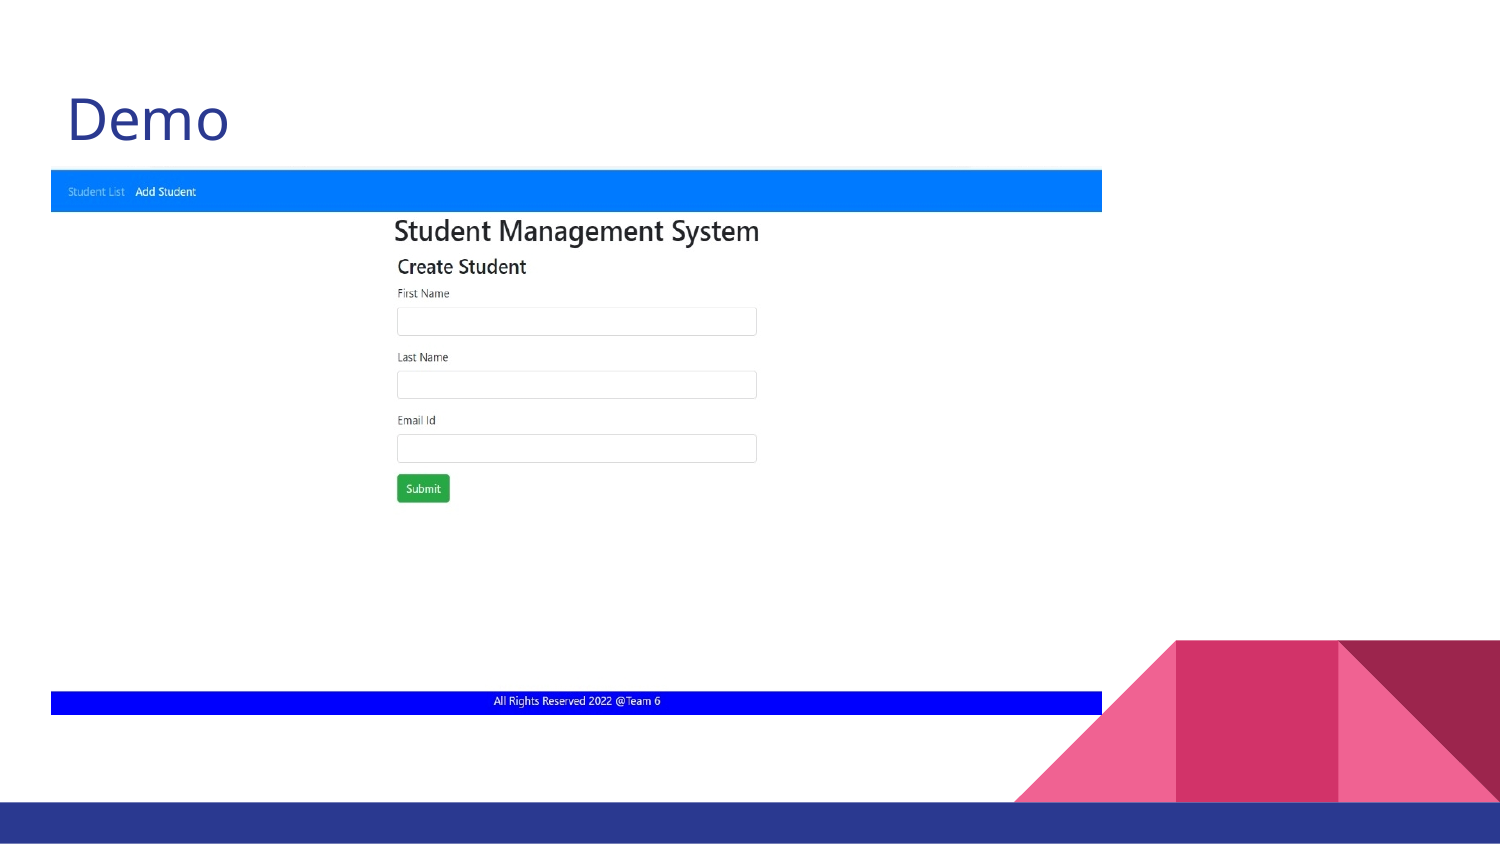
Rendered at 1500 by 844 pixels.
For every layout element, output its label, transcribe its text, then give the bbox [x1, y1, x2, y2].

picture [50, 166, 1102, 715]
title Demo [51, 67, 1449, 167]
